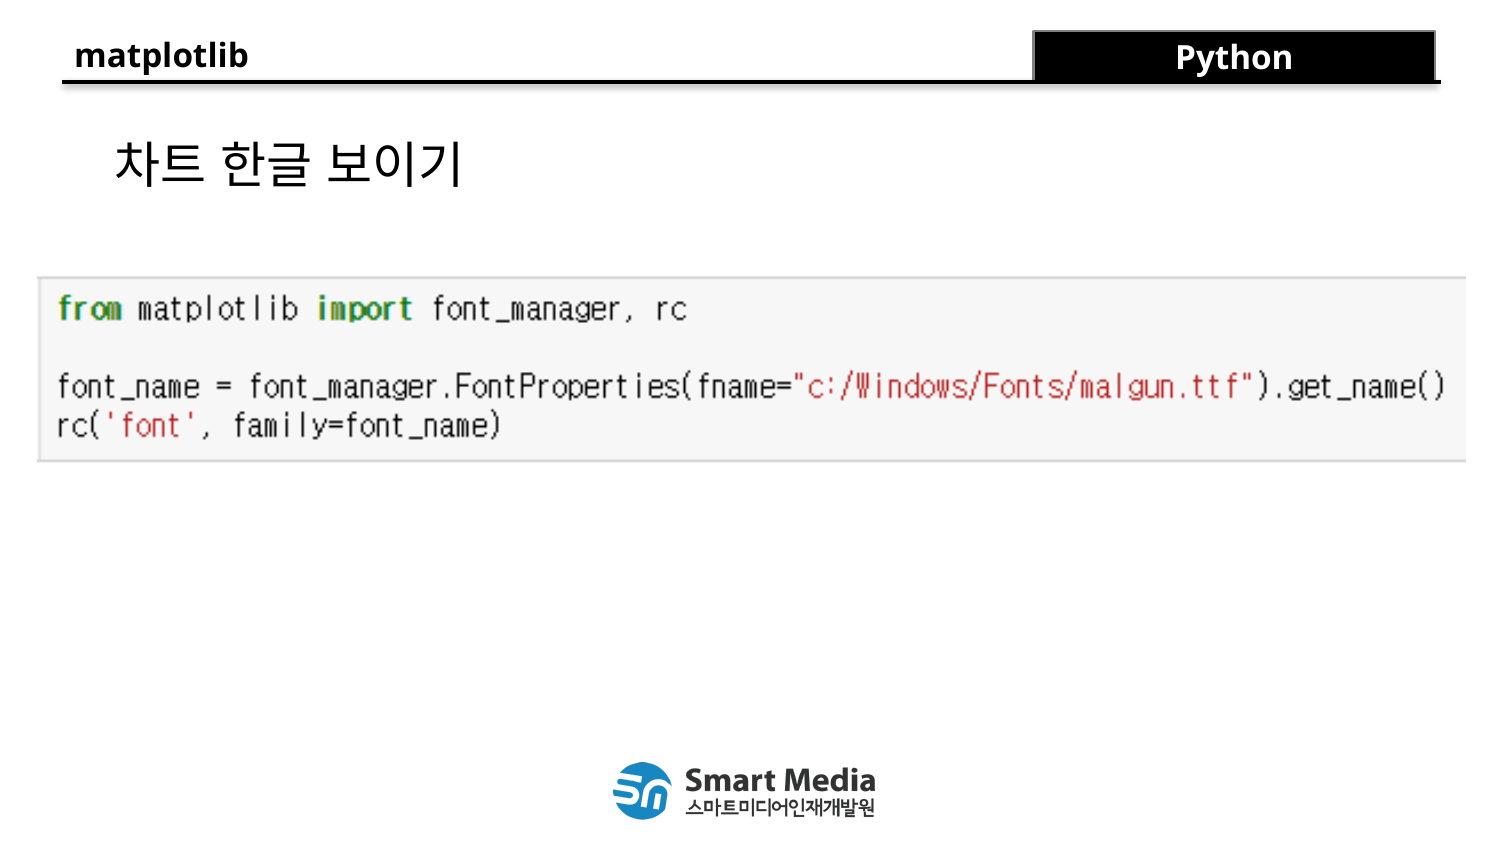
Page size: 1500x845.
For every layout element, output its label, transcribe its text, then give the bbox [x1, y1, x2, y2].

text_box 차트 한글 보이기 [100, 125, 1294, 201]
picture [613, 762, 875, 821]
picture [36, 268, 1467, 482]
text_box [58, 26, 1441, 83]
